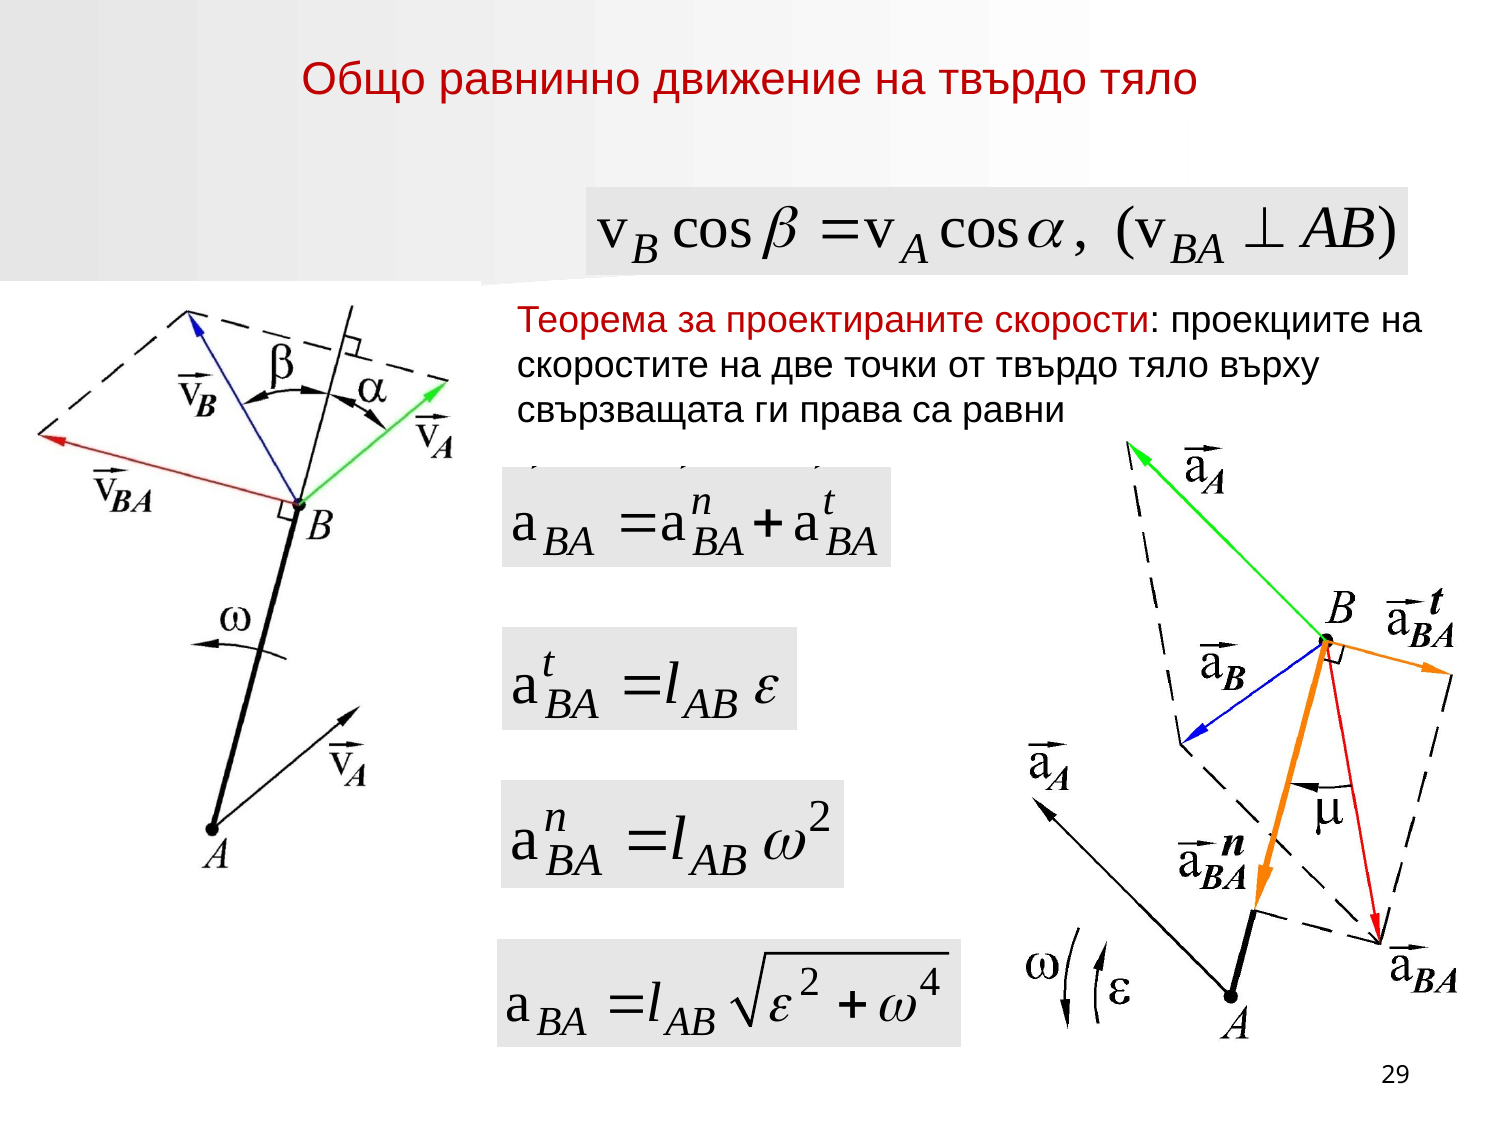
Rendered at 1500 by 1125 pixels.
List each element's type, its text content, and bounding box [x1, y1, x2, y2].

text_box Теорема за проектираните скорости: проекциите на скоростите на две точки от твърдо тяло върху свързващата ги права са равни [502, 287, 1495, 438]
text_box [501, 779, 844, 888]
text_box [496, 938, 961, 1047]
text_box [502, 466, 891, 567]
title Общо равнинно движение на твърдо тяло [75, 35, 1425, 118]
picture [997, 433, 1500, 1054]
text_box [502, 626, 797, 731]
slide_number 29 [1074, 1054, 1425, 1100]
picture [0, 281, 482, 879]
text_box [585, 187, 1408, 275]
